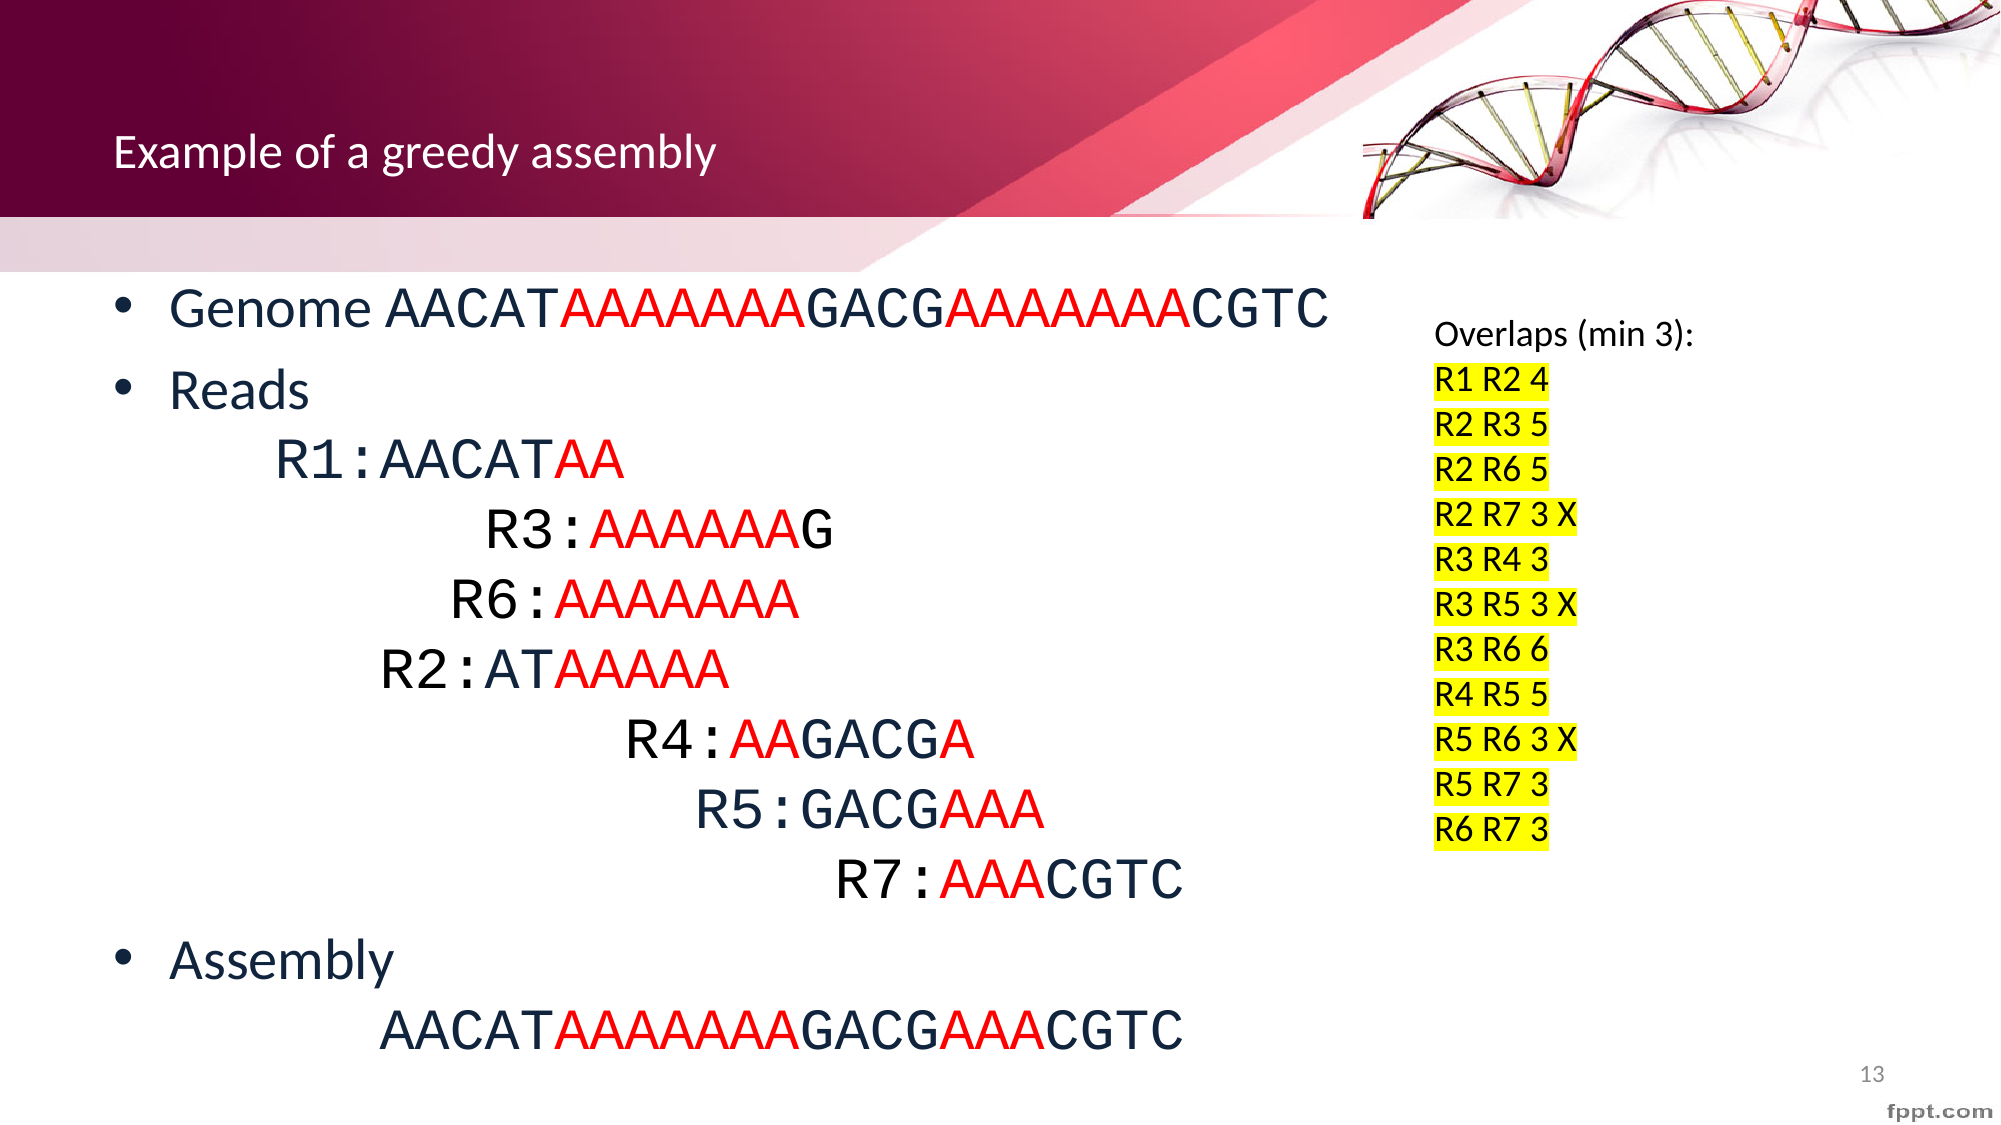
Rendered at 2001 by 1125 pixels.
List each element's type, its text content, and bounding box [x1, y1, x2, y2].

slide_number 13 [1433, 1042, 1900, 1103]
list Genome AACATAAAAAAAGACGAAAAAAACGTC Reads R1:AACATAA R3:AAAAAAG R6:AAAAAAA R2:ATAAAAA R4:AAGACGA R5:GACGAAA R7:AAACGTC Assembly AACATAAAAAAAGACGAAACGTC [98, 261, 1406, 1103]
picture [0, 0, 2001, 1125]
text_box Overlaps (min 3): R1 R2 4 R2 R3 5 R2 R6 5 R2 R7 3 X R3 R4 3 R3 R5 3 X R3 R6 6 R4 R5 5 R5 R6 3 X R5 R7 3 R6 R7 3 [1419, 301, 1710, 902]
title Example of a greedy assembly [98, 111, 1899, 187]
